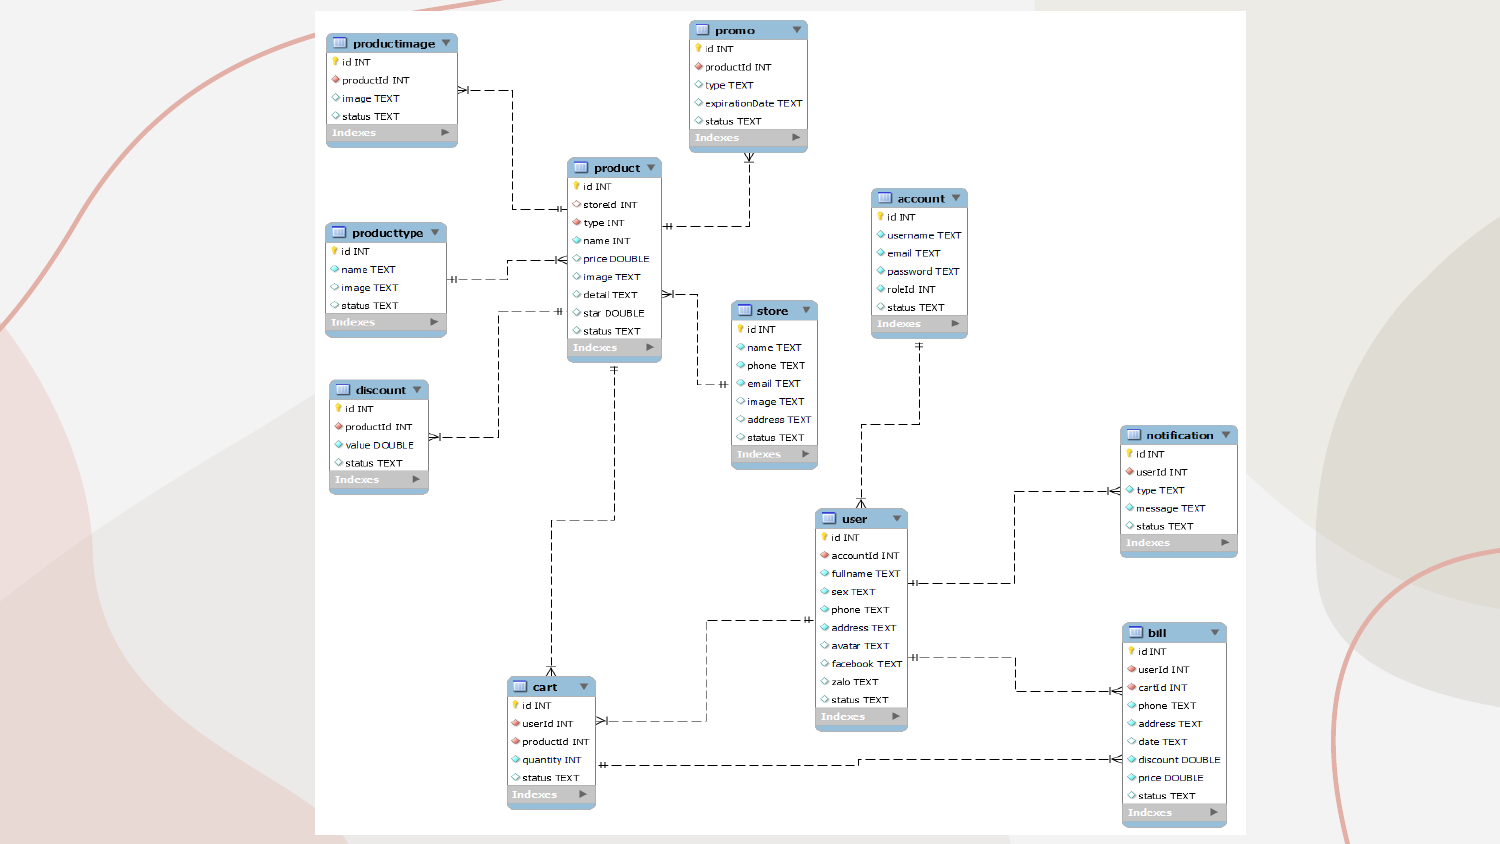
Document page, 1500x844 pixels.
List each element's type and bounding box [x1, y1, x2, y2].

picture [314, 10, 1246, 836]
